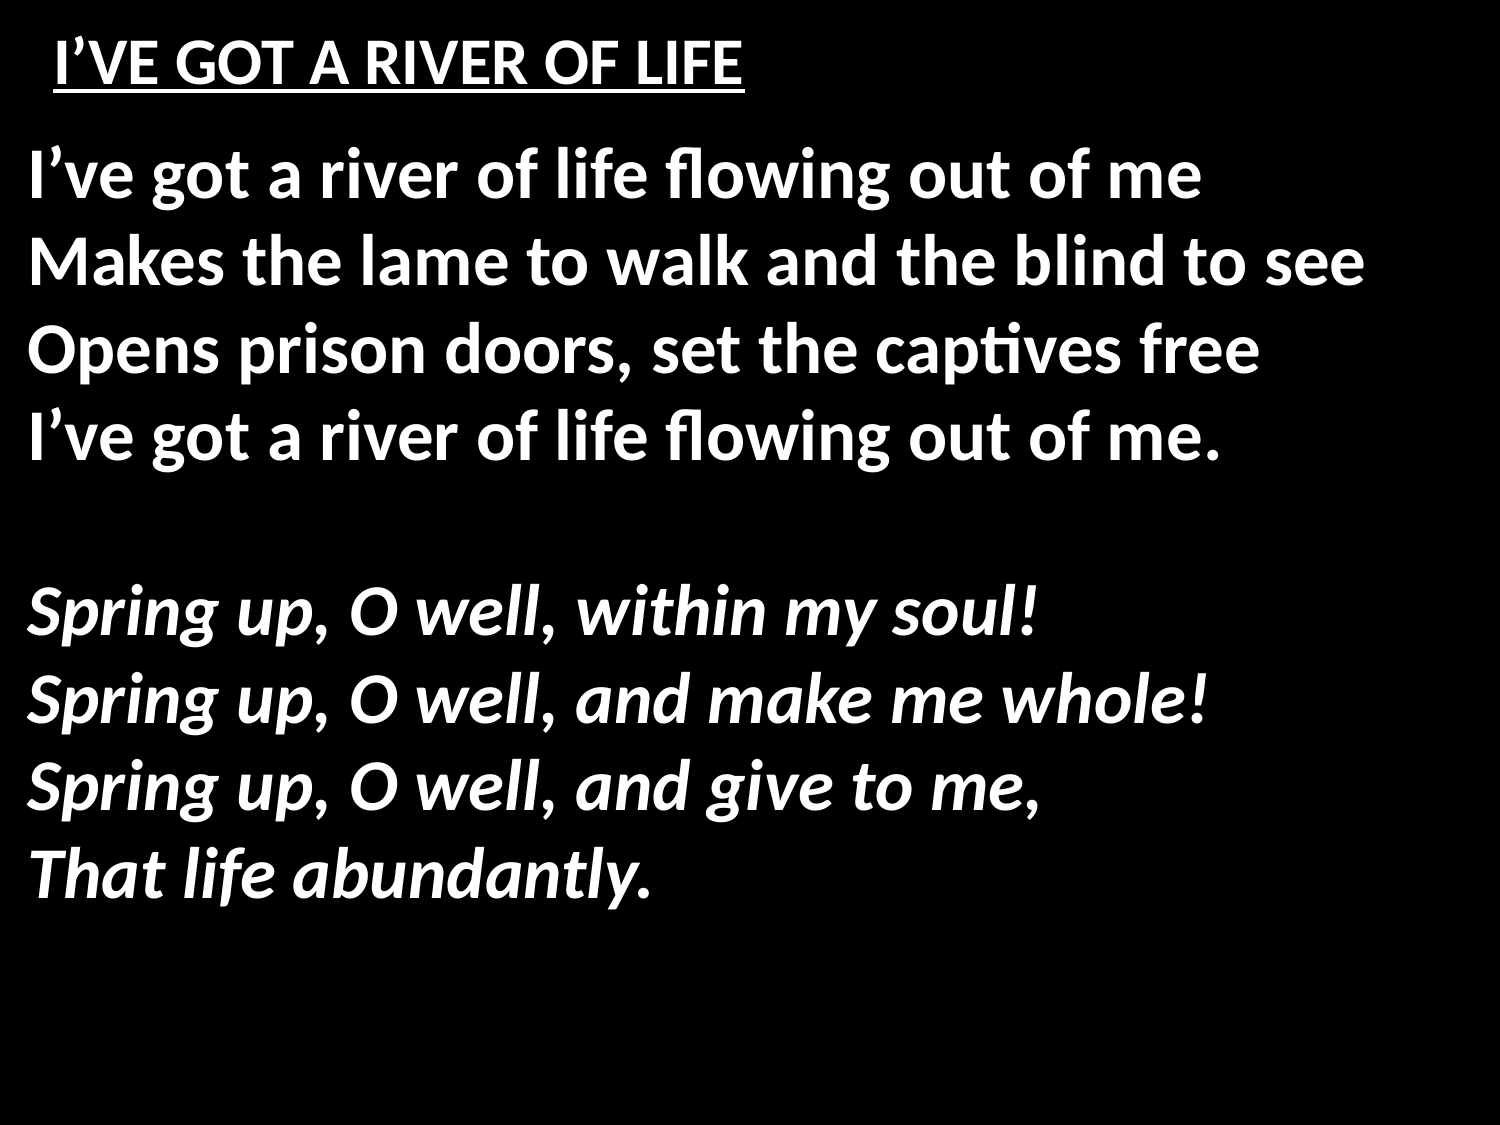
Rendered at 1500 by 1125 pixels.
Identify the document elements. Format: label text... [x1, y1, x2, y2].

list I’ve got a river of life flowing out of me Makes the lame to walk and the blind to see Opens prison doors, set the captives free I’ve got a river of life flowing out of me. Spring up, O well, within my soul! Spring up, O well, and make me whole! Spring up, O well, and give to me, That life abundantly. [8, 125, 1489, 1116]
title I’VE GOT A RIVER OF LIFE [10, 0, 1490, 117]
